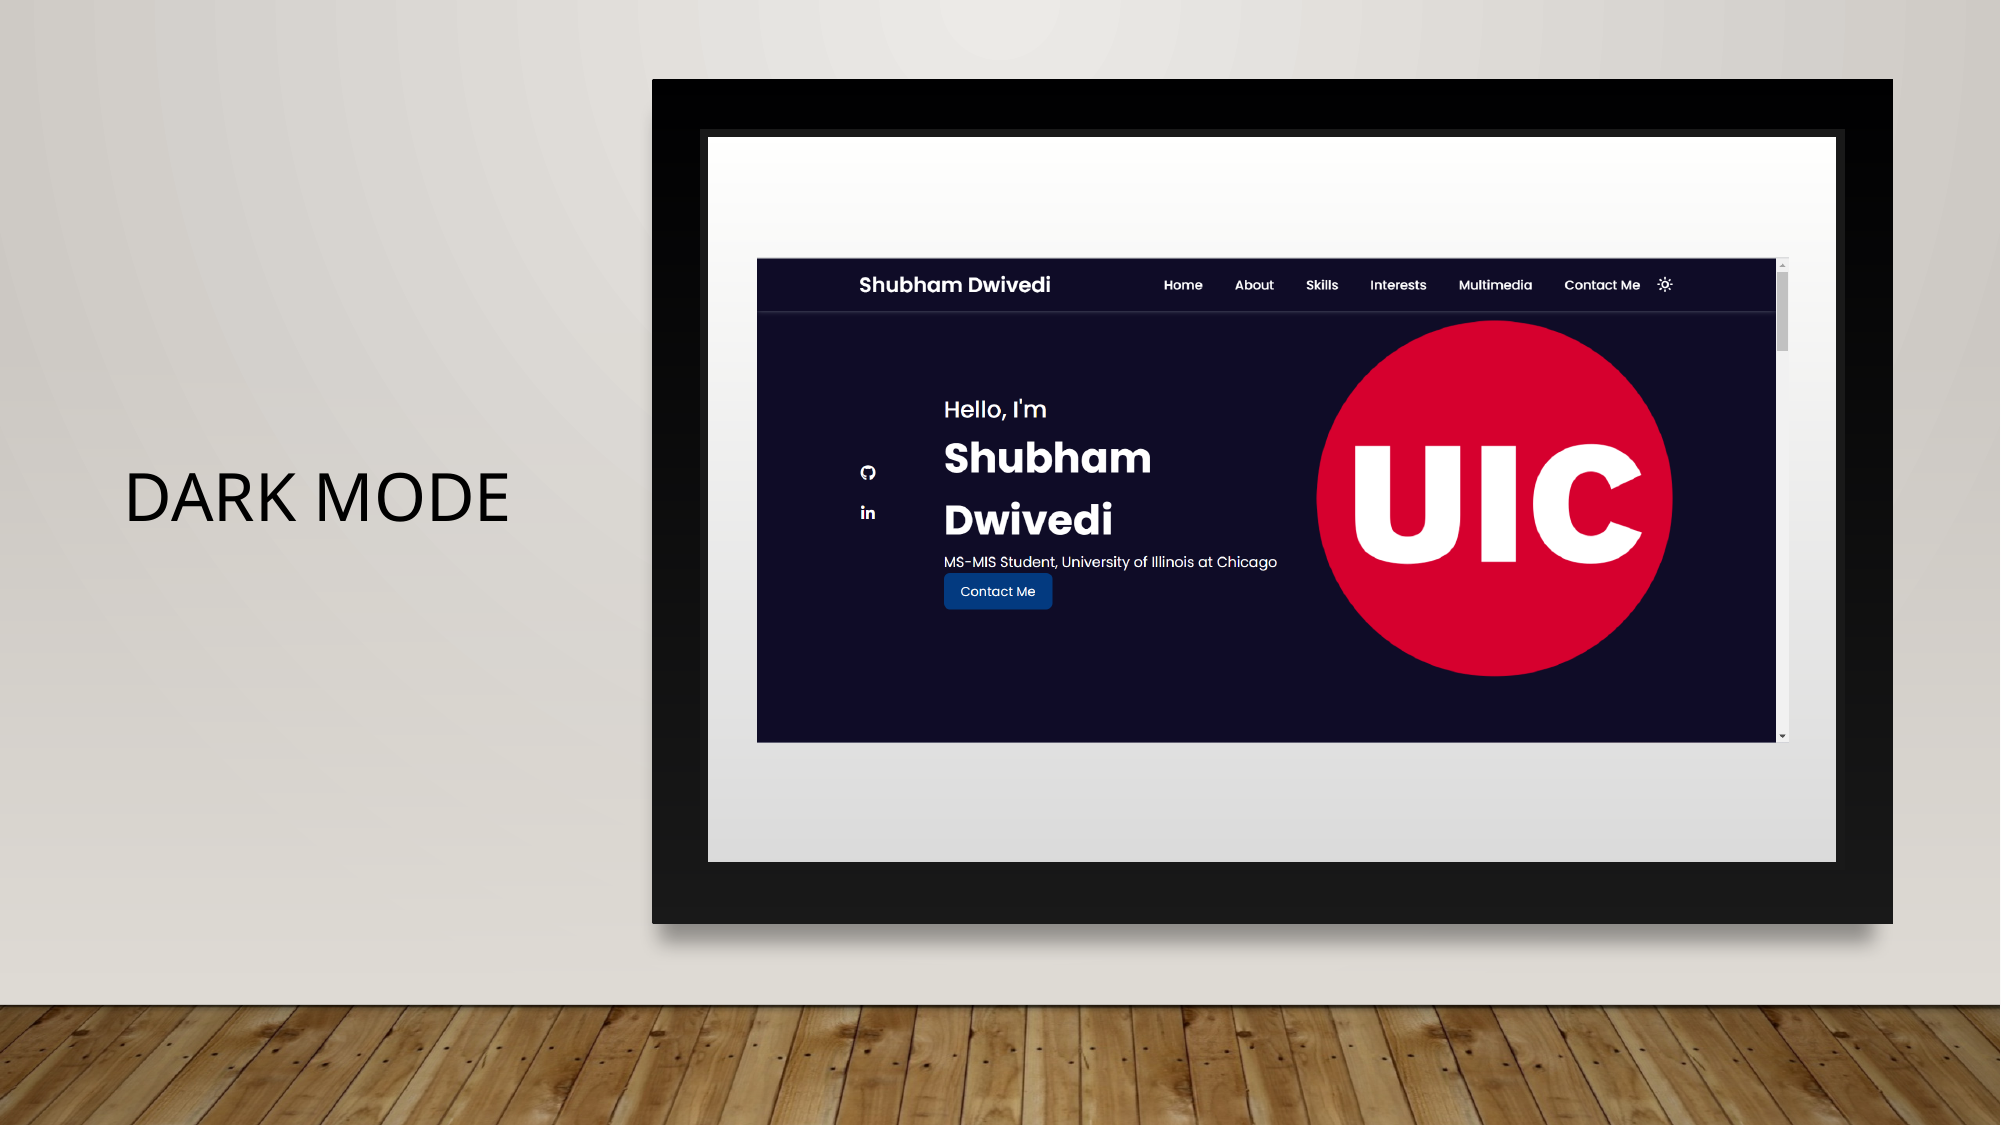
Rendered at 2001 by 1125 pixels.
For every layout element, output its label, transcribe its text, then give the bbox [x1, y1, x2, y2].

title Dark mode [108, 241, 572, 758]
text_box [652, 78, 1894, 924]
text_box [0, 0, 2000, 330]
text_box [0, 330, 2000, 1004]
picture [0, 1006, 2000, 1125]
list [757, 257, 1789, 743]
